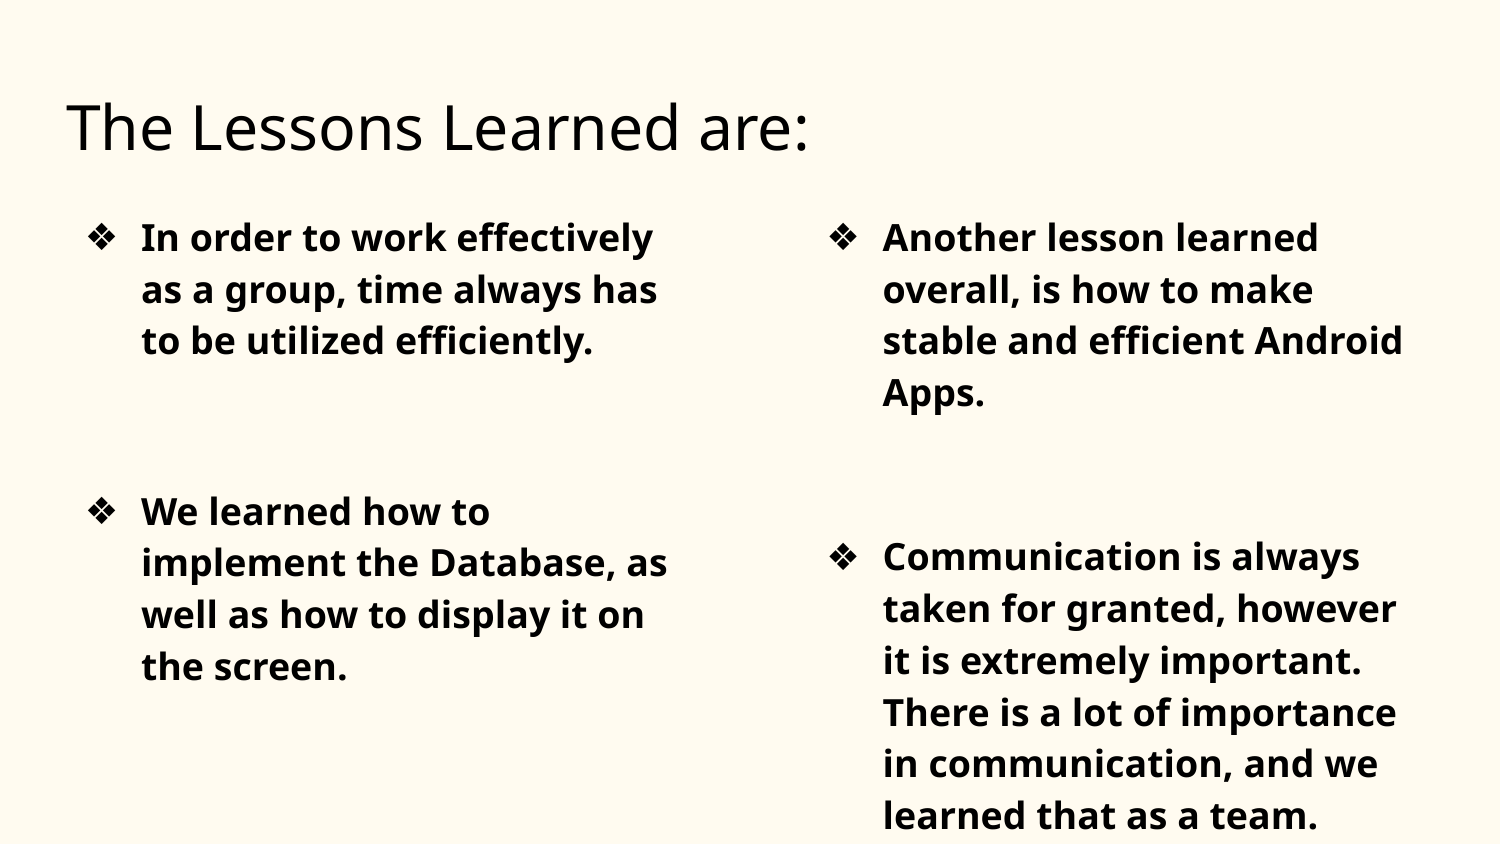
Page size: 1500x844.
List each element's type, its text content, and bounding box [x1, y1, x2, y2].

list In order to work effectively as a group, time always has to be utilized efficiently. We learned how to implement the Database, as well as how to display it on the screen. [51, 192, 708, 750]
title The Lessons Learned are: [51, 72, 1449, 174]
list Another lesson learned overall, is how to make stable and efficient Android Apps. Communication is always taken for granted, however it is extremely important. There is a lot of importance in communication, and we learned that as a team. [792, 192, 1449, 797]
